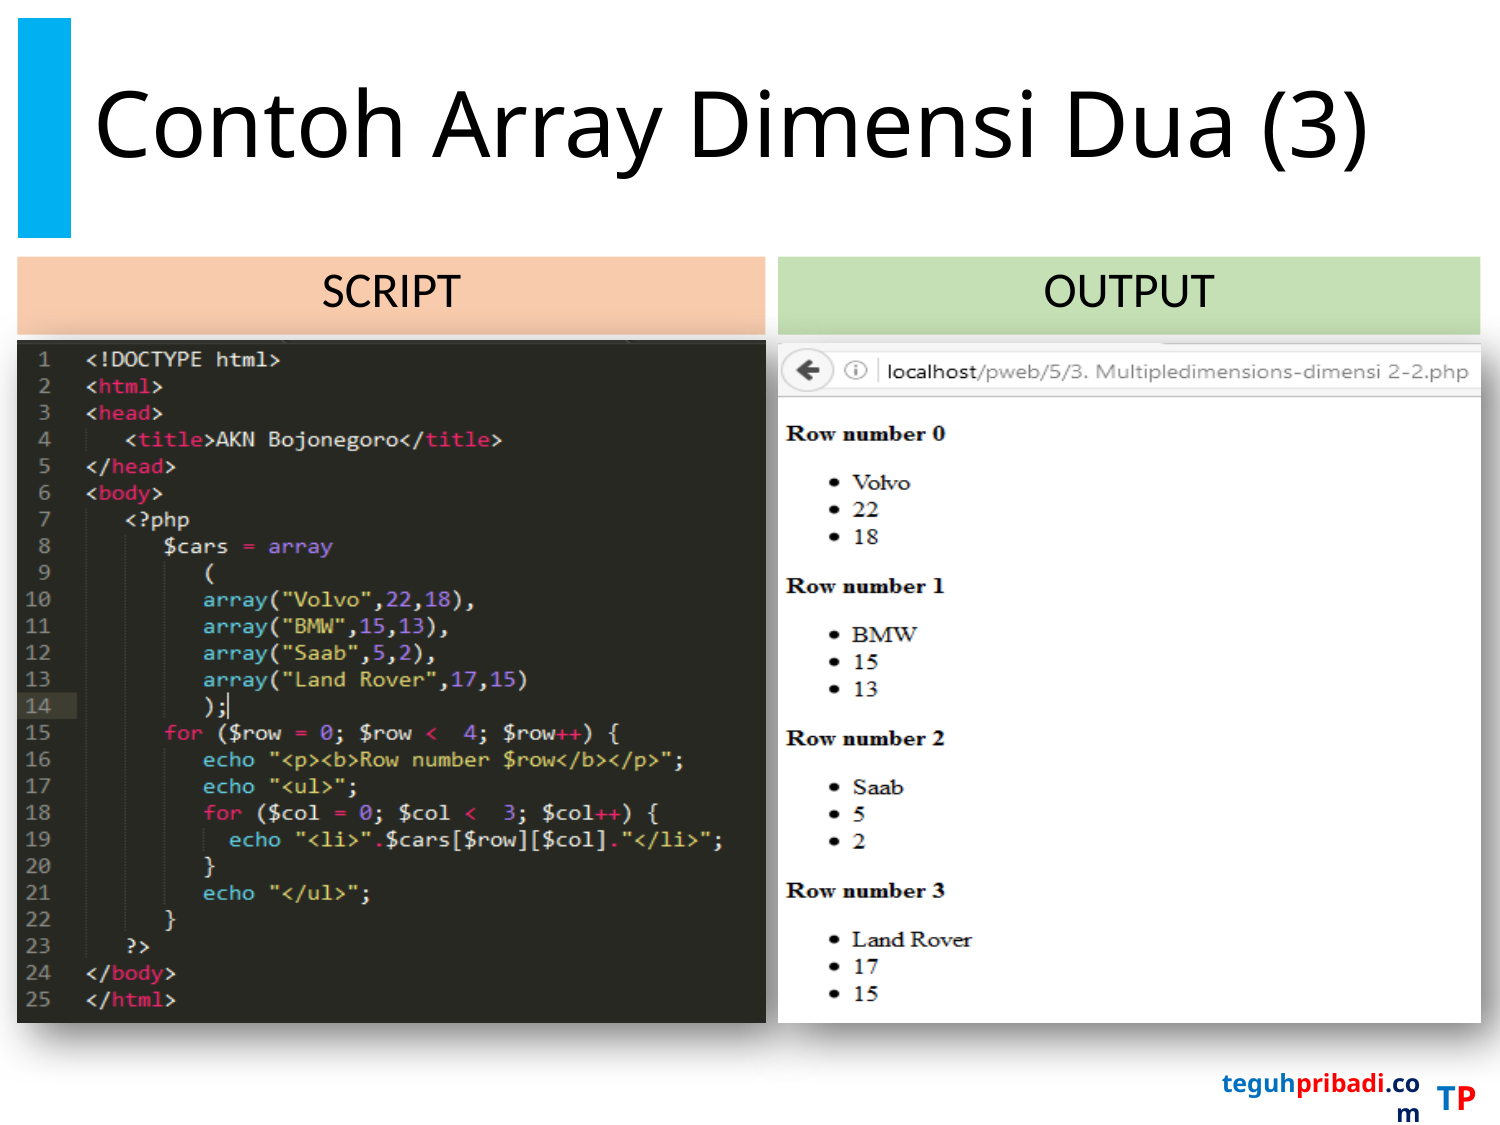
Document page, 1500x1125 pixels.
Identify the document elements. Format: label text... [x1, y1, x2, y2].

picture [778, 343, 1481, 1023]
picture [17, 340, 766, 1023]
text_box OUTPUT [778, 256, 1481, 327]
title Contoh Array Dimensi Dua (3) [78, 19, 1443, 237]
text_box SCRIPT [17, 256, 766, 335]
